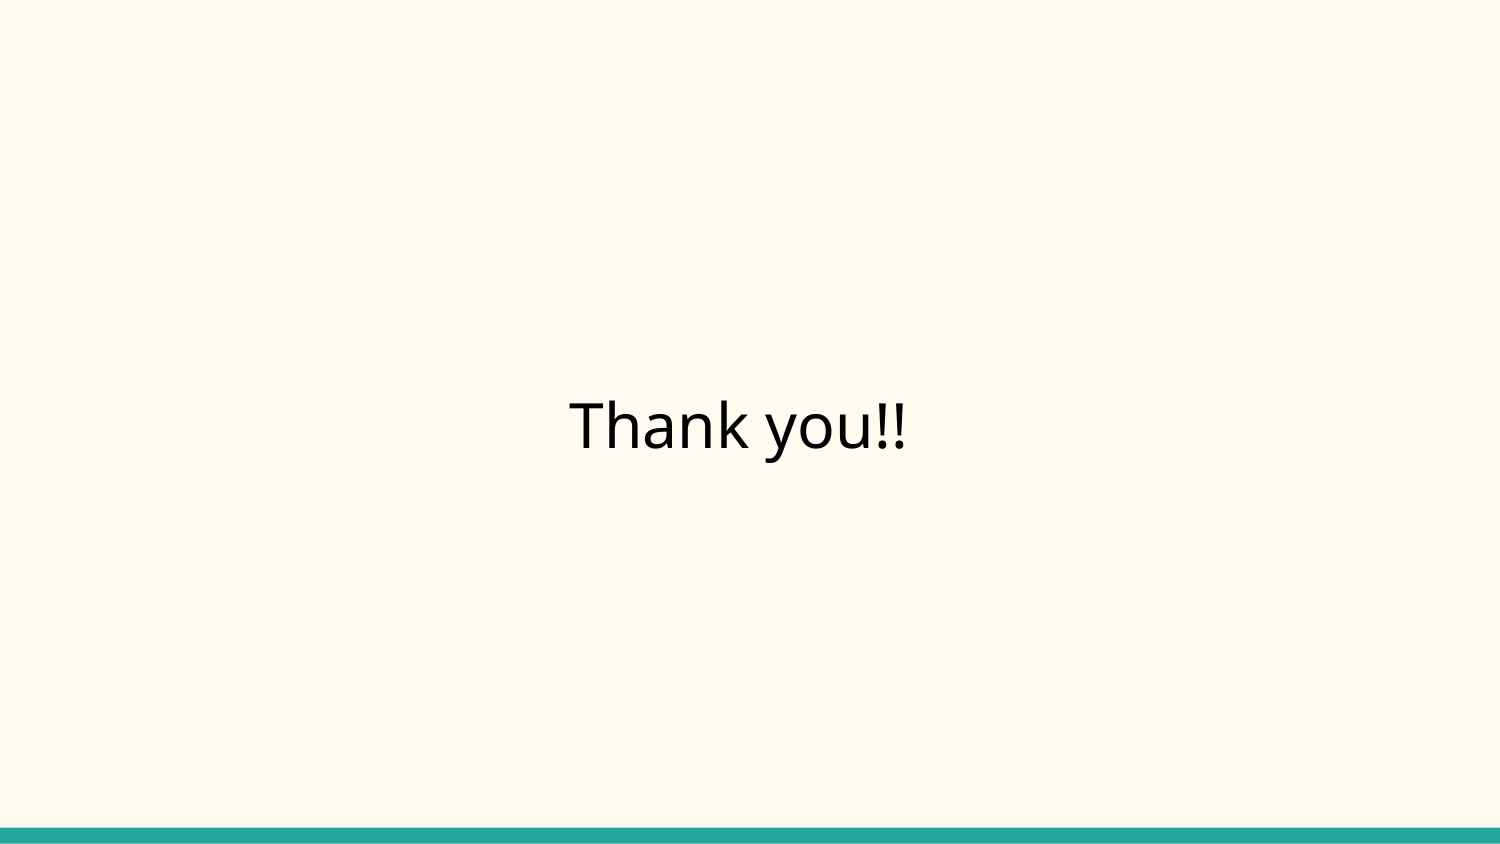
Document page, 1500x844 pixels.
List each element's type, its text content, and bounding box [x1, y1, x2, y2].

title Thank you!! [554, 371, 946, 473]
